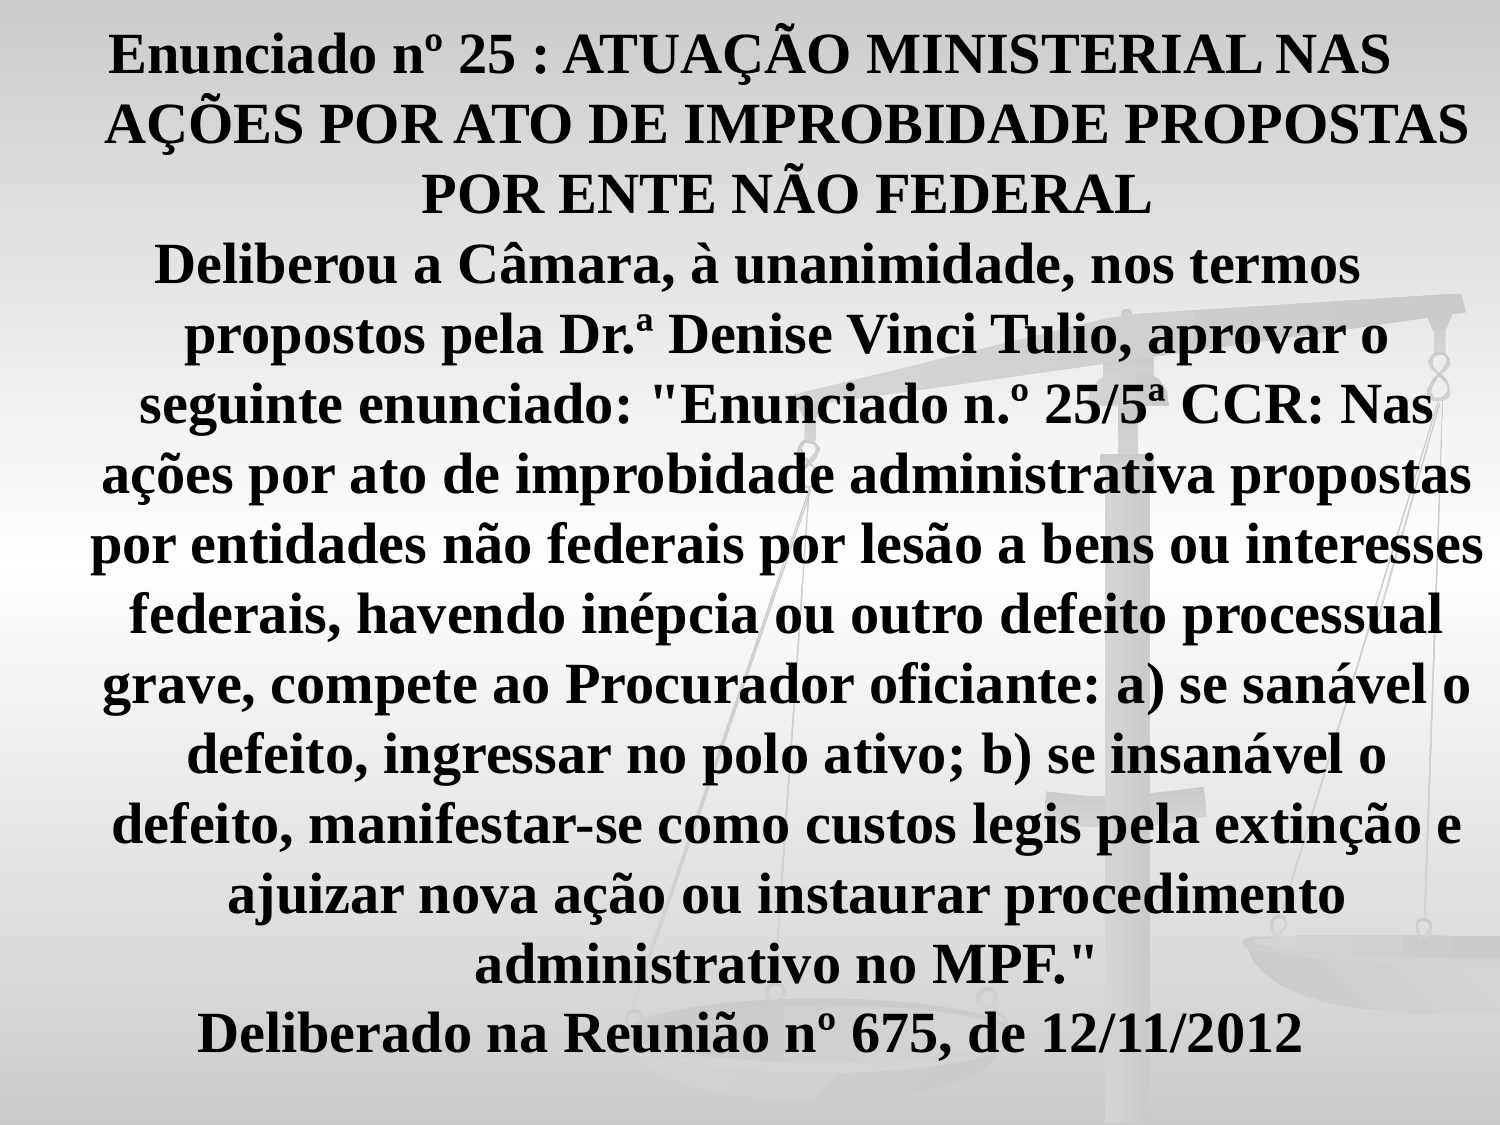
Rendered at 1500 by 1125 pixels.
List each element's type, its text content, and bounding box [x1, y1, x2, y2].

text_box Enunciado nº 25 : ATUAÇÃO MINISTERIAL NAS AÇÕES POR ATO DE IMPROBIDADE PROPOSTAS POR ENTE NÃO FEDERAL Deliberou a Câmara, à unanimidade, nos termos propostos pela Dr.ª Denise Vinci Tulio, aprovar o seguinte enunciado: "Enunciado n.º 25/5ª CCR: Nas ações por ato de improbidade administrativa propostas por entidades não federais por lesão a bens ou interesses federais, havendo inépcia ou outro defeito processual grave, compete ao Procurador oficiante: a) se sanável o defeito, ingressar no polo ativo; b) se insanável o defeito, manifestar-se como custos legis pela extinção e ajuizar nova ação ou instaurar procedimento administrativo no MPF." Deliberado na Reunião nº 675, de 12/11/2012 [0, 7, 1500, 1073]
